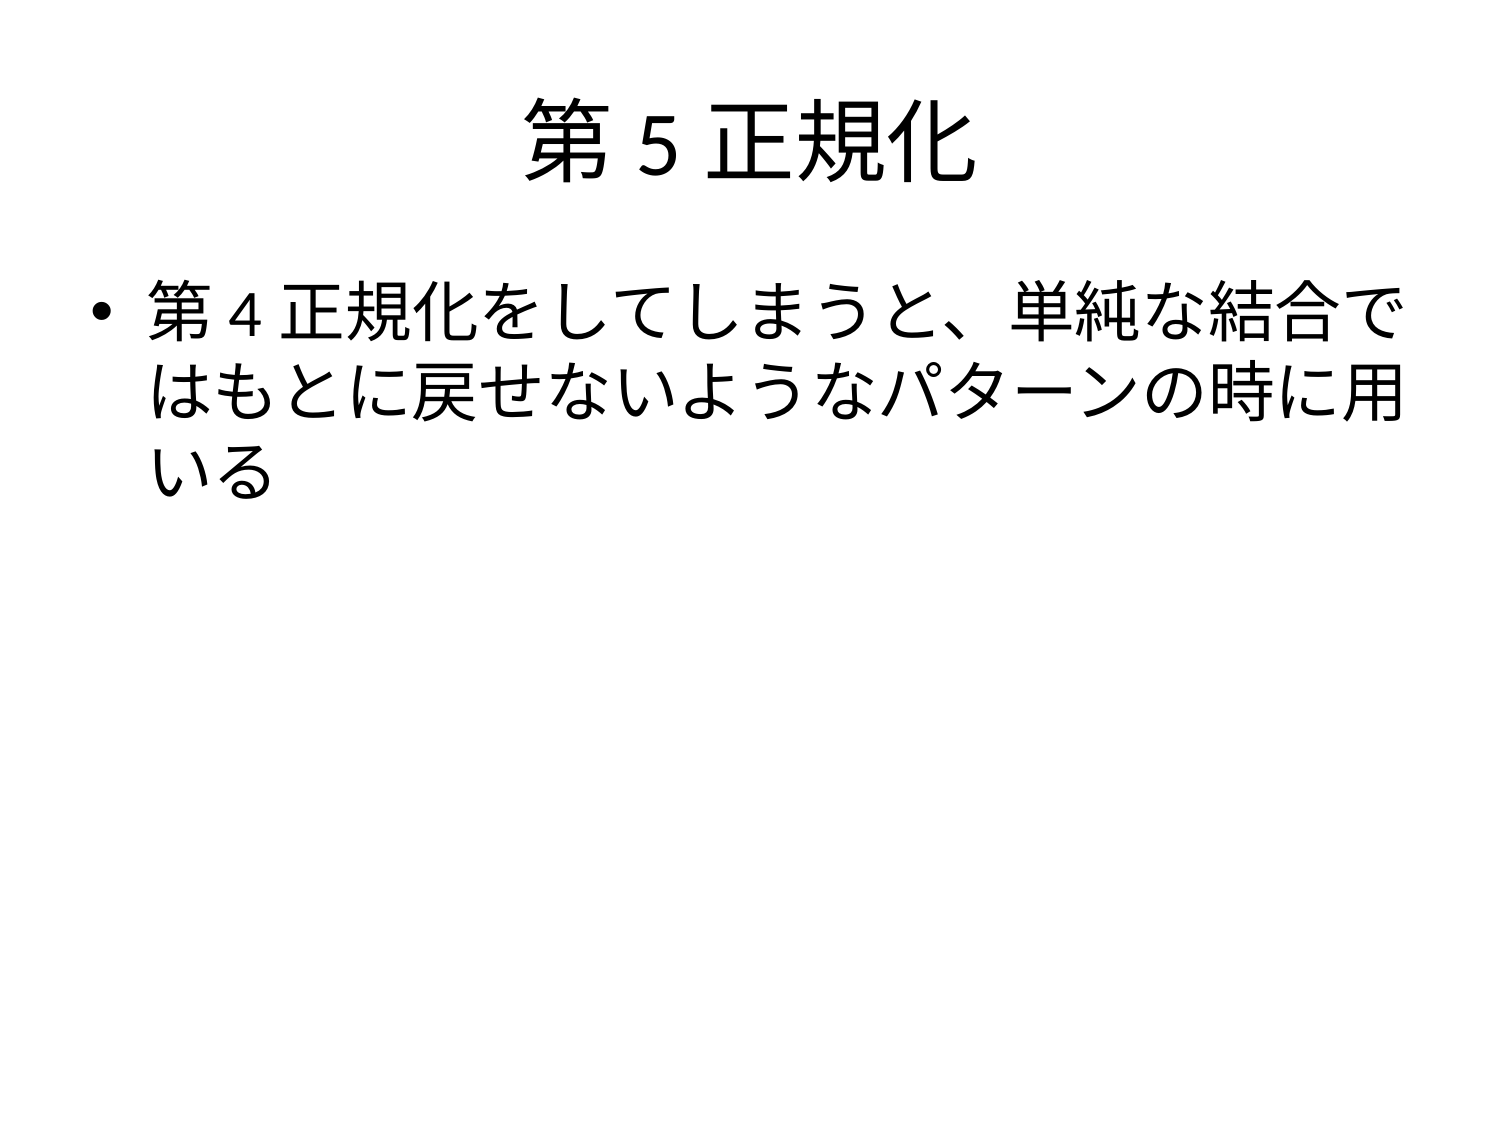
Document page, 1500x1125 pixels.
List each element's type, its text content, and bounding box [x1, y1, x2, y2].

list 第4正規化をしてしまうと、単純な結合ではもとに戻せないようなパターンの時に用いる [75, 262, 1425, 1005]
title 第5正規化 [75, 45, 1425, 233]
